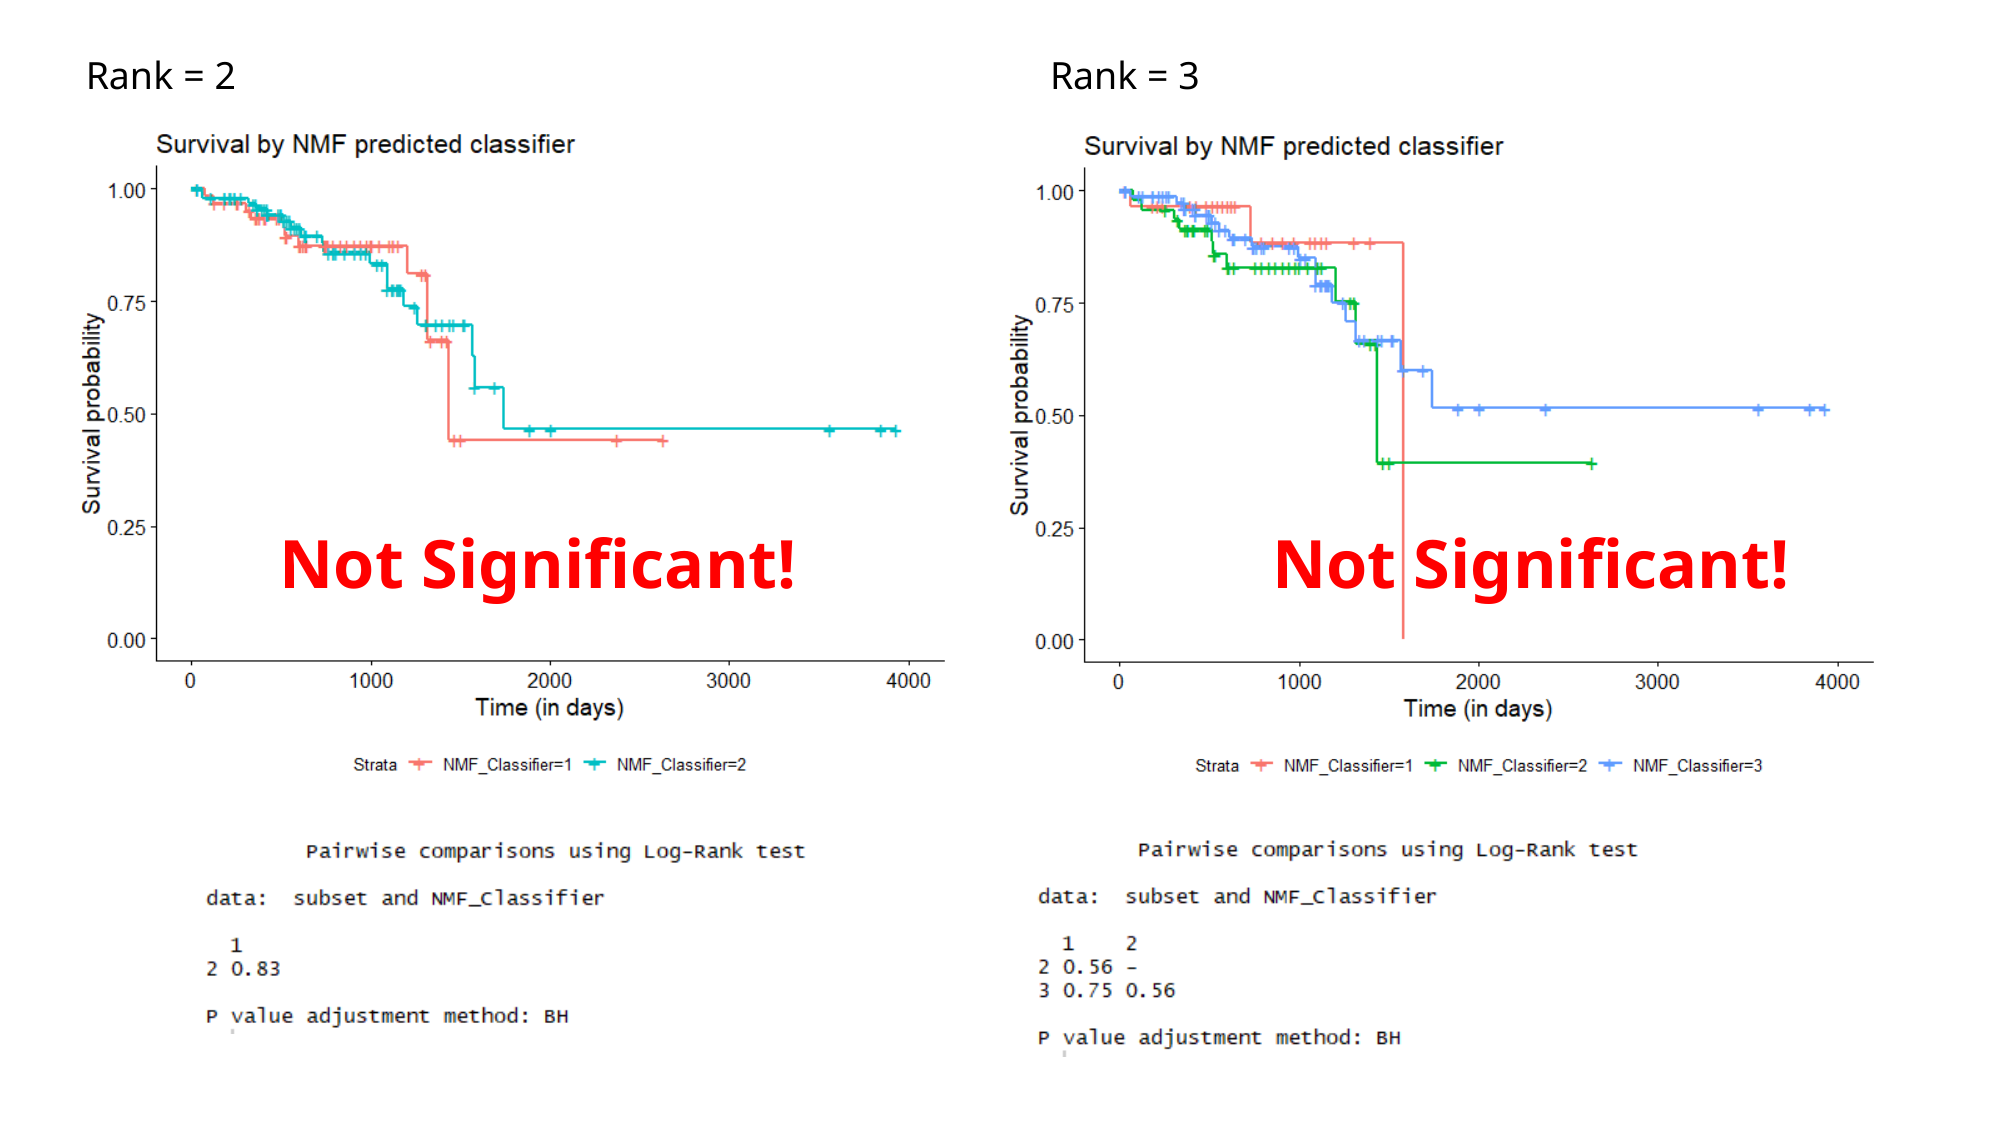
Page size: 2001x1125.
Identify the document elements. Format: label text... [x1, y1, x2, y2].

picture [1035, 833, 1655, 1057]
picture [999, 125, 1884, 798]
picture [71, 123, 955, 797]
text_box Rank = 2 [71, 44, 459, 104]
picture [200, 833, 874, 1034]
text_box Rank = 3 [1035, 44, 1423, 104]
